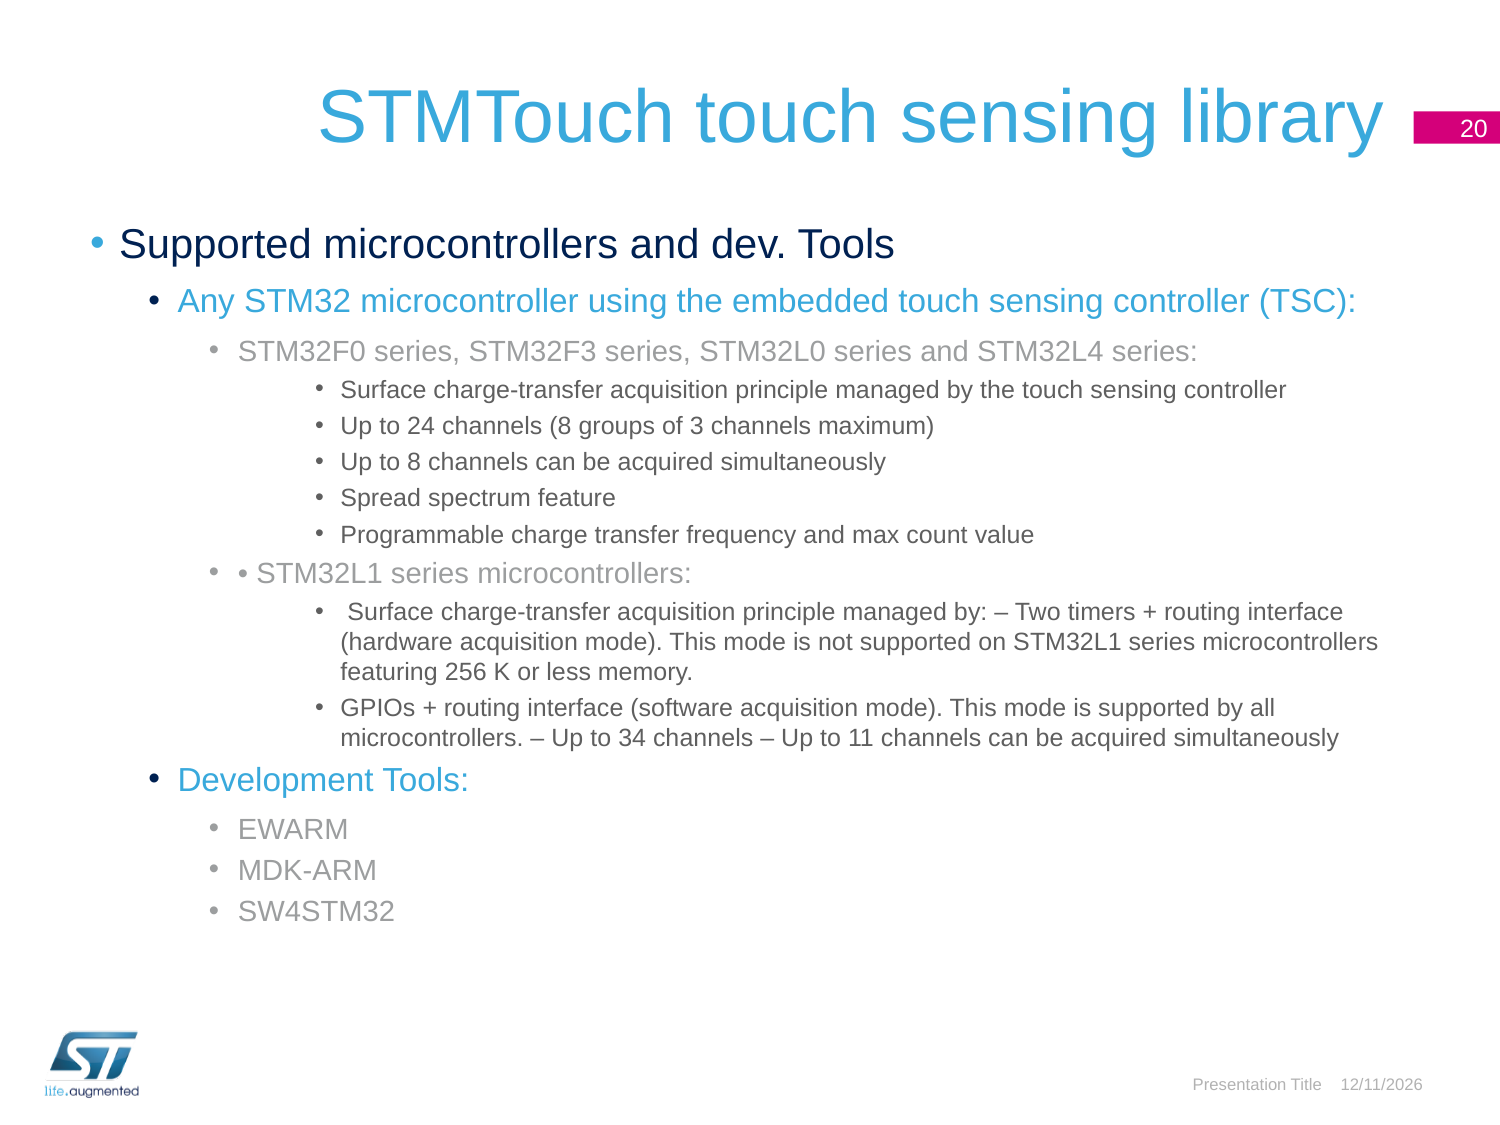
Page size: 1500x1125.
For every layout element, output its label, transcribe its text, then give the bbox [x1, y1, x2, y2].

slide_number 20 [1413, 111, 1500, 144]
footer Presentation Title [761, 1073, 1322, 1094]
picture [37, 1022, 147, 1104]
list Supported microcontrollers and dev. Tools Any STM32 microcontroller using the embedded touch sensing controller (TSC): STM32F0 series, STM32F3 series, STM32L0 series and STM32L4 series: Surface charge-transfer acquisition principle managed by the touch sensing controller Up to 24 channels (8 groups of 3 channels maximum) Up to 8 channels can be acquired simultaneously Spread spectrum feature Programmable charge transfer frequency and max count value • STM32L1 series microcontrollers: Surface charge-transfer acquisition principle managed by: – Two timers + routing interface (hardware acquisition mode). This mode is not supported on STM32L1 series microcontrollers featuring 256 K or less memory. GPIOs + routing interface (software acquisition mode). This mode is supported by all microcontrollers. – Up to 34 channels – Up to 11 channels can be acquired simultaneously Development Tools: EWARM MDK-ARM SW4STM32 [75, 209, 1425, 943]
title STMTouch touch sensing library [75, 19, 1400, 207]
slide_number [1340, 1073, 1426, 1094]
